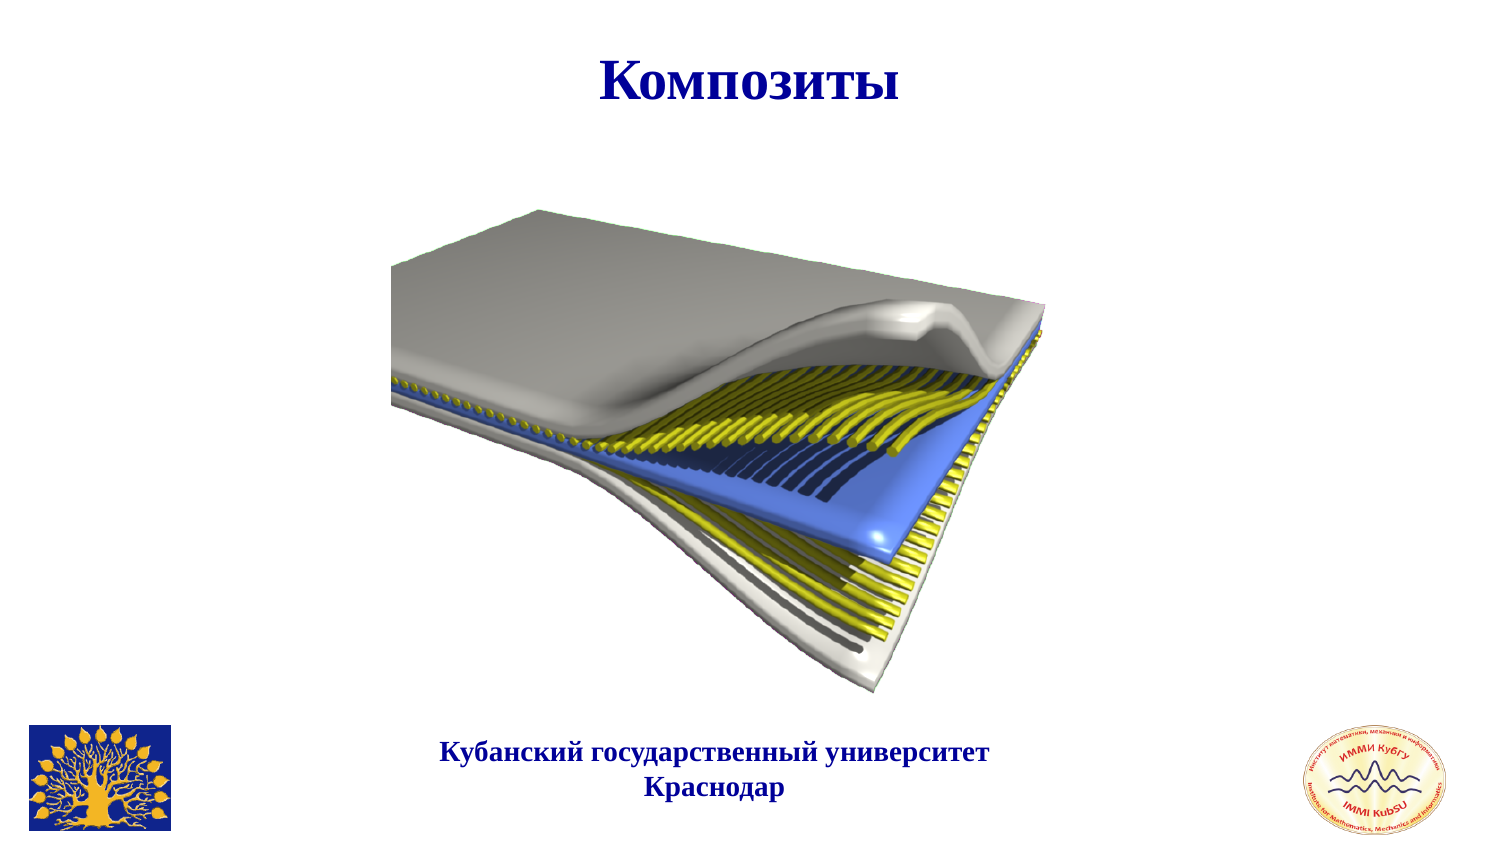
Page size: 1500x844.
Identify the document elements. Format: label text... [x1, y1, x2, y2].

picture [29, 725, 171, 831]
picture [391, 208, 1109, 747]
title Композиты [75, 33, 1425, 175]
picture [1303, 725, 1446, 835]
